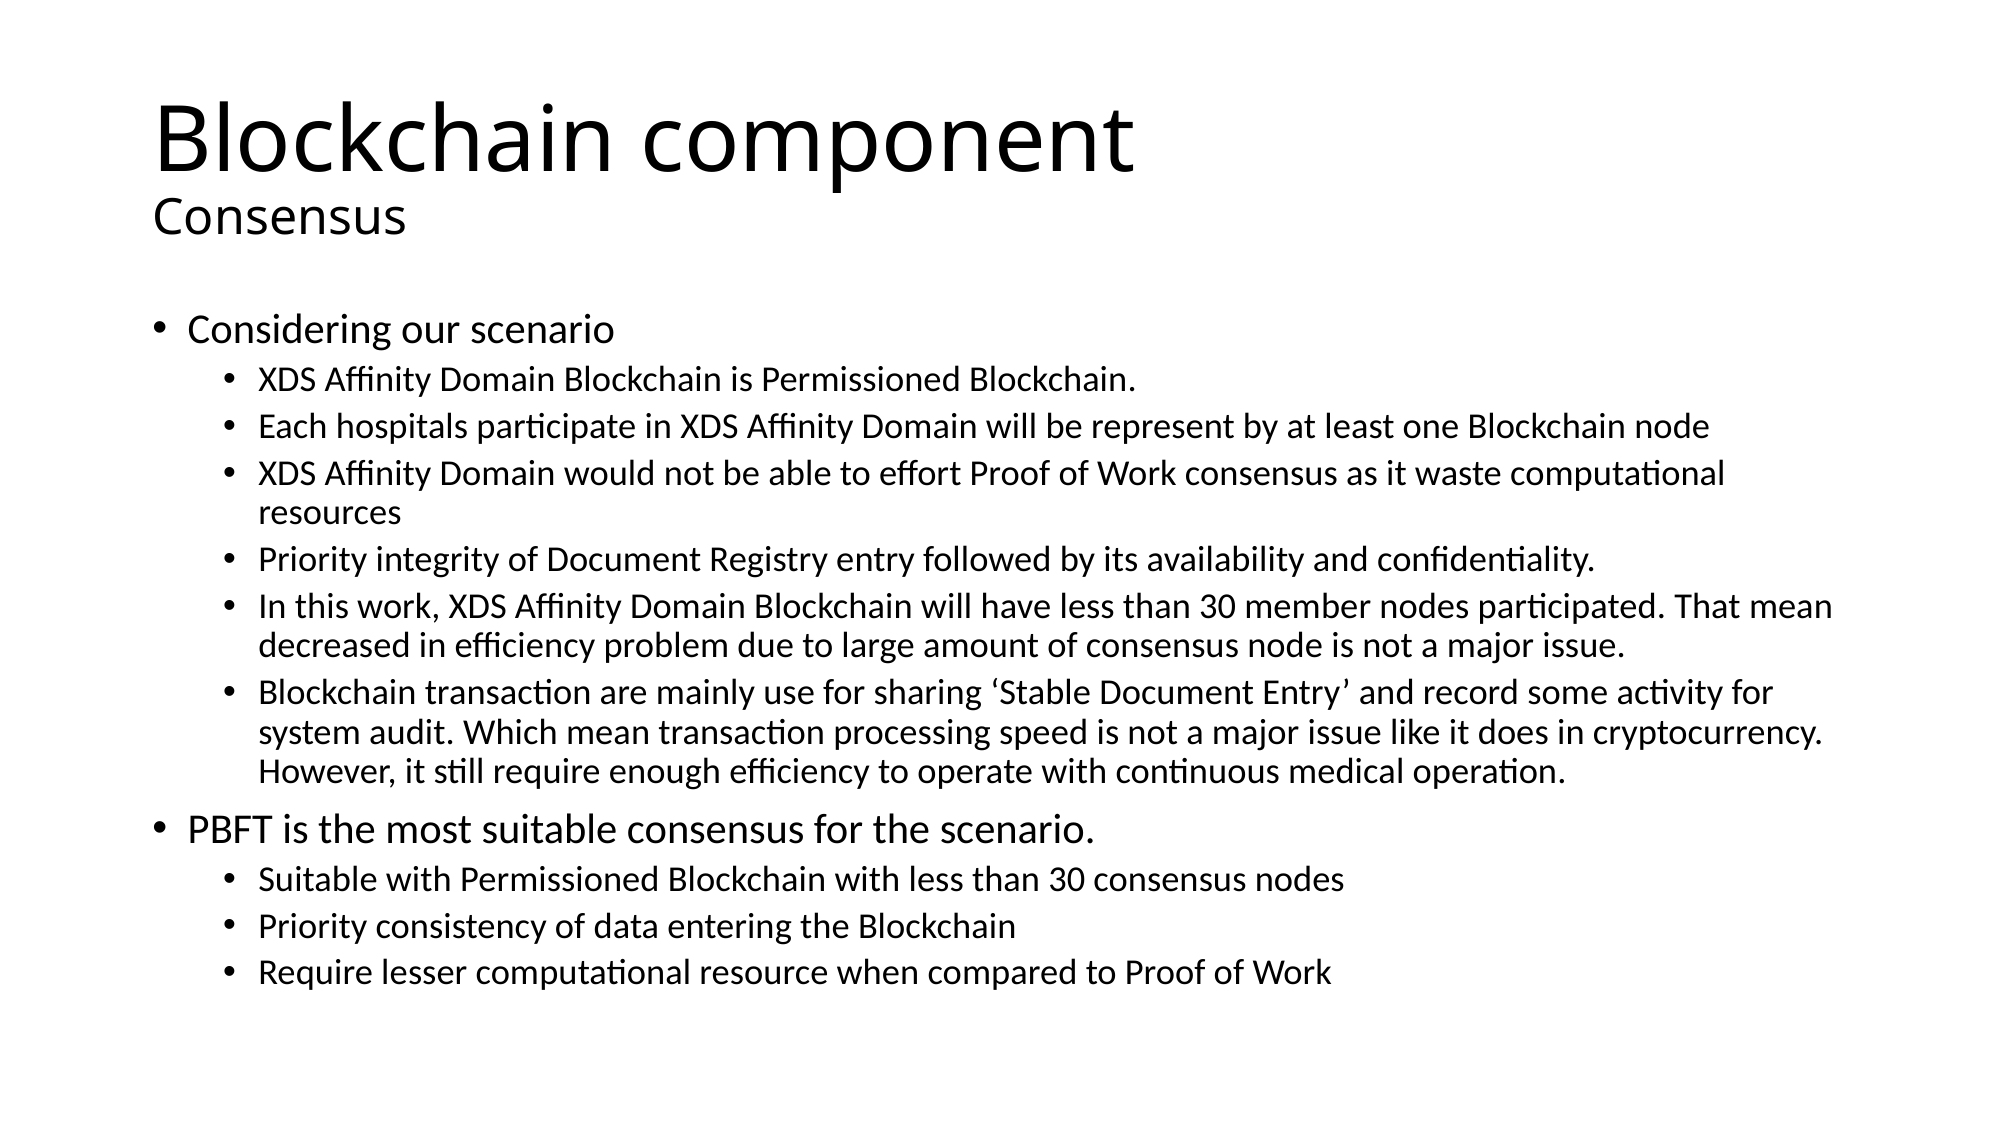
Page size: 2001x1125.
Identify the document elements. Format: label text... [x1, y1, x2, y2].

list Considering our scenario XDS Affinity Domain Blockchain is Permissioned Blockchain. Each hospitals participate in XDS Affinity Domain will be represent by at least one Blockchain node XDS Affinity Domain would not be able to effort Proof of Work consensus as it waste computational resources Priority integrity of Document Registry entry followed by its availability and confidentiality. In this work, XDS Affinity Domain Blockchain will have less than 30 member nodes participated. That mean decreased in efficiency problem due to large amount of consensus node is not a major issue. Blockchain transaction are mainly use for sharing ‘Stable Document Entry’ and record some activity for system audit. Which mean transaction processing speed is not a major issue like it does in cryptocurrency. However, it still require enough efficiency to operate with continuous medical operation. PBFT is the most suitable consensus for the scenario. Suitable with Permissioned Blockchain with less than 30 consensus nodes Priority consistency of data entering the Blockchain Require lesser computational resource when compared to Proof of Work [137, 299, 1863, 1014]
title Blockchain component Consensus [137, 59, 1863, 278]
